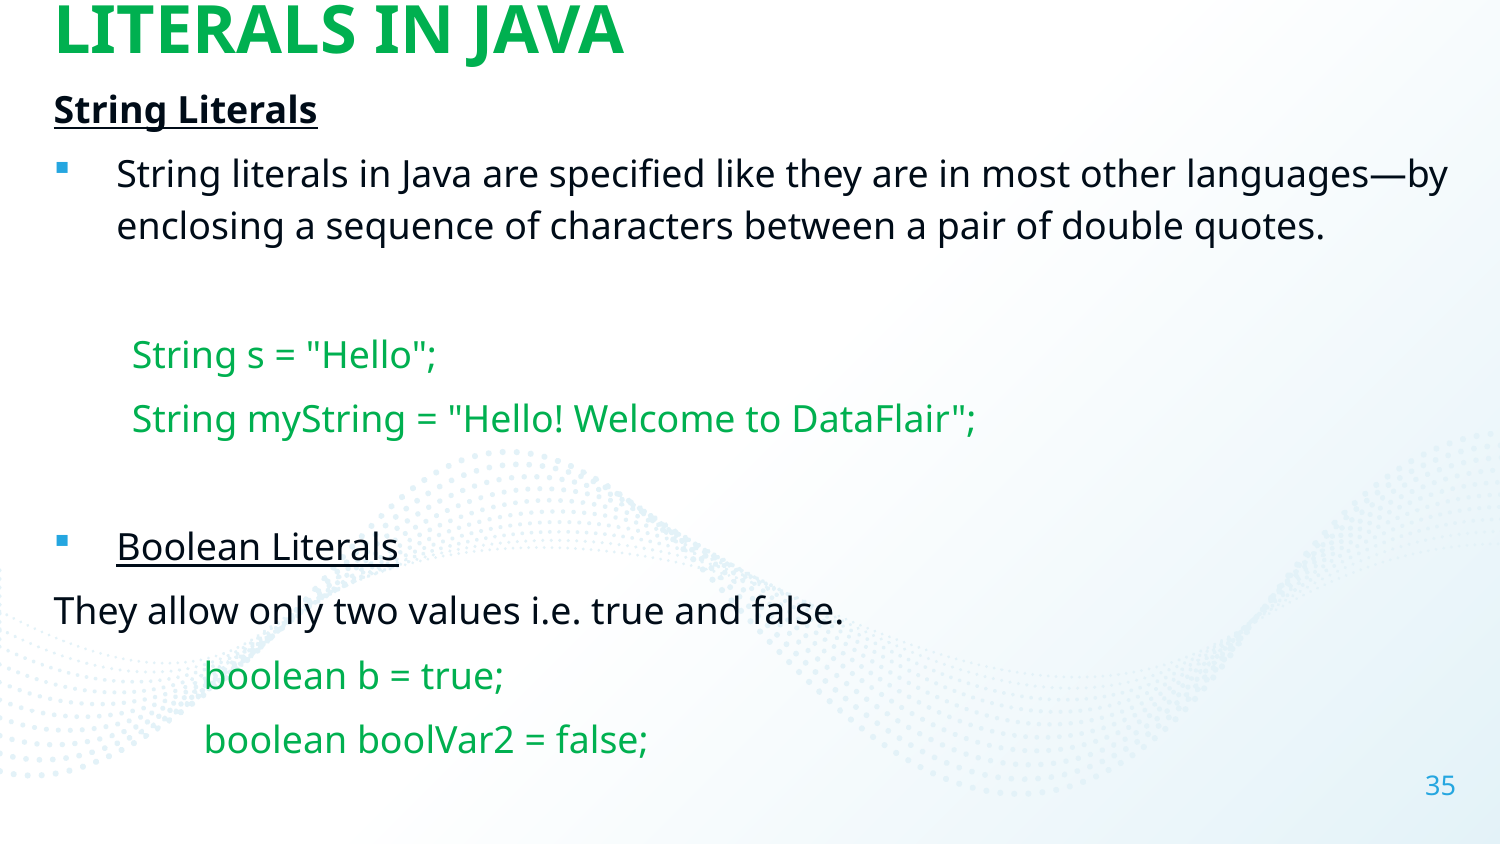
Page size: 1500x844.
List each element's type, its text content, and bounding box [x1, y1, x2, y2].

list String Literals String literals in Java are specified like they are in most other languages—by enclosing a sequence of characters between a pair of double quotes. String s = "Hello"; String myString = "Hello! Welcome to DataFlair"; Boolean Literals They allow only two values i.e. true and false. boolean b = true; boolean boolVar2 = false; [41, 79, 1483, 844]
title LITERALS IN JAVA [53, 20, 1412, 68]
slide_number 35 [1366, 754, 1457, 819]
